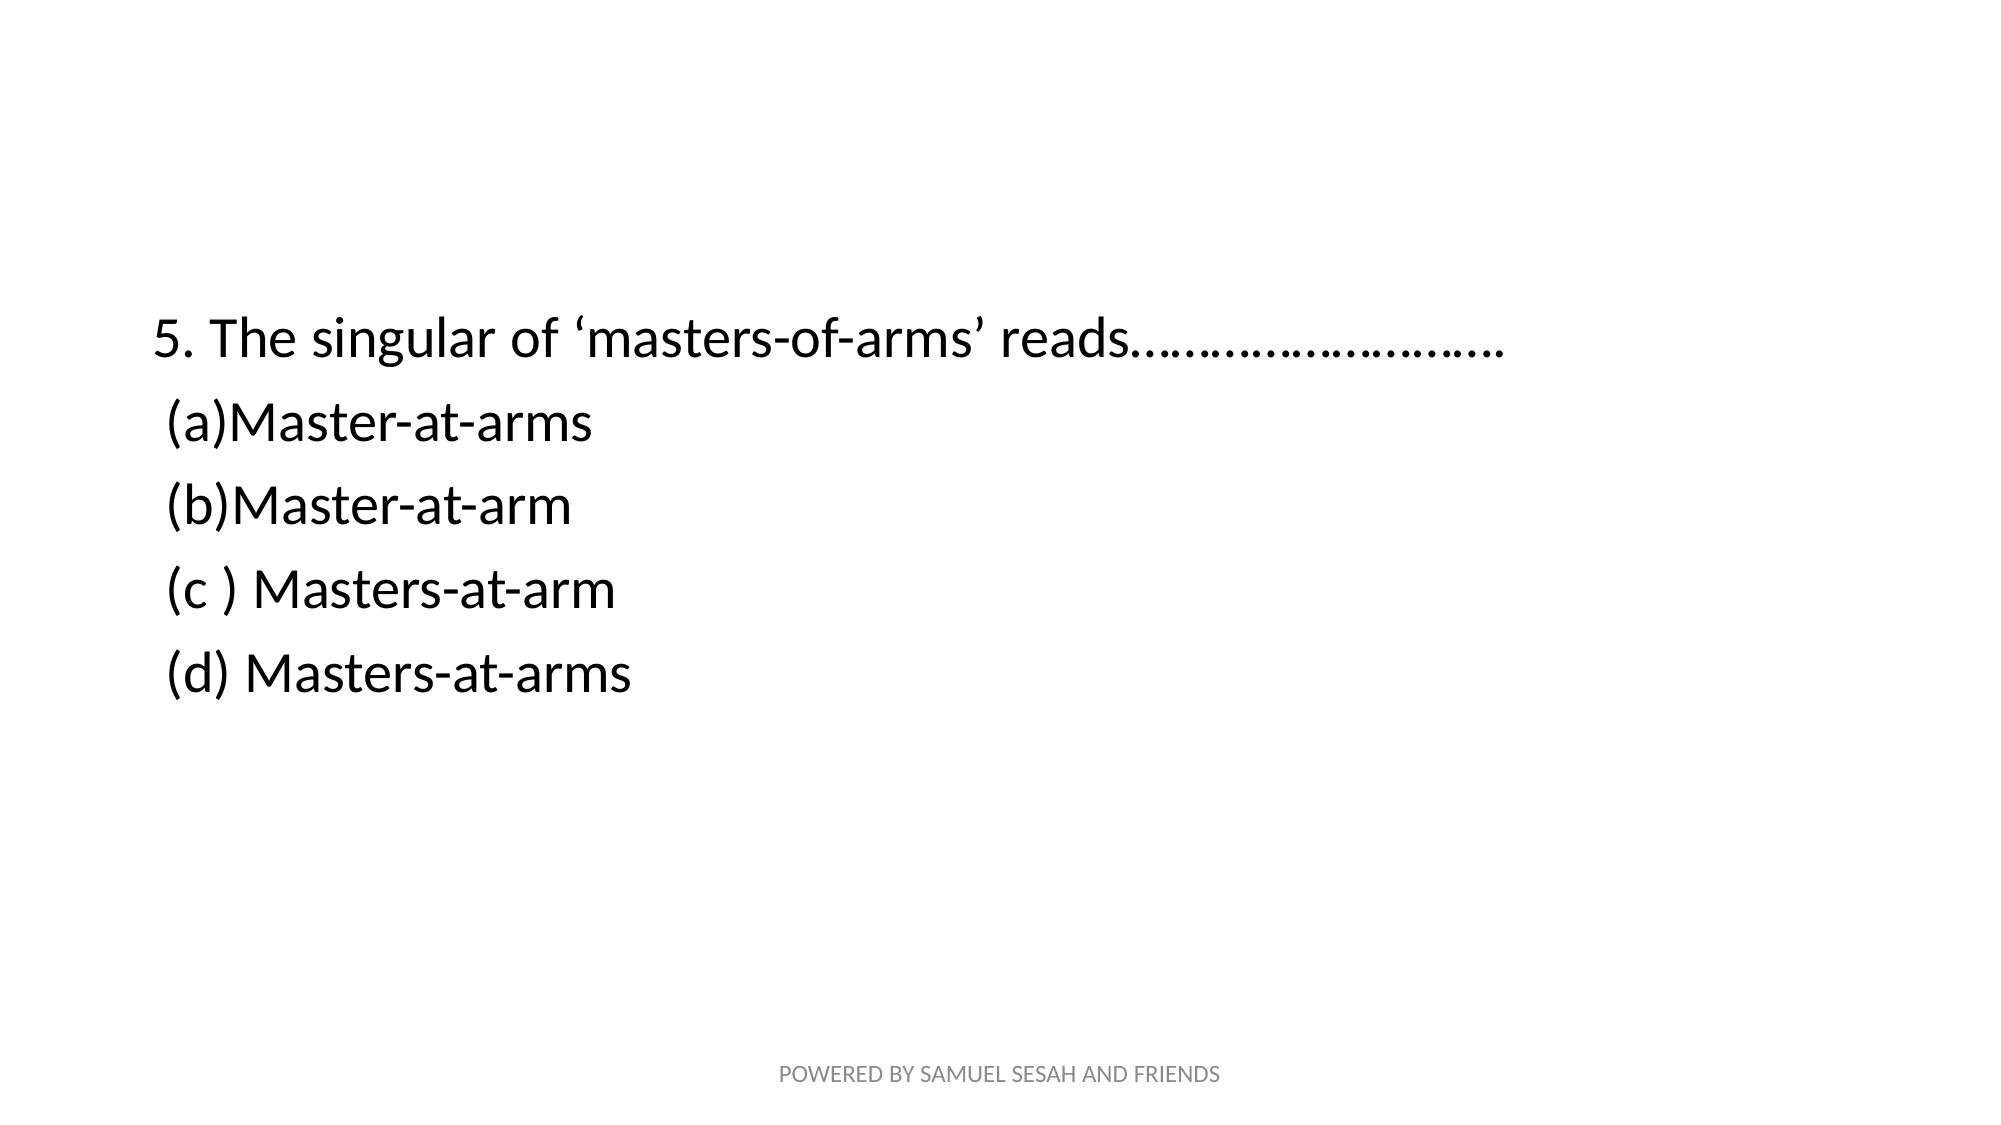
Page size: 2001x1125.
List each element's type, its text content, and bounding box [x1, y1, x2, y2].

list 5. The singular of ‘masters-of-arms’ reads………………………. (a)Master-at-arms (b)Master-at-arm (c ) Masters-at-arm (d) Masters-at-arms [137, 299, 1863, 1014]
footer POWERED BY SAMUEL SESAH AND FRIENDS [662, 1042, 1338, 1103]
